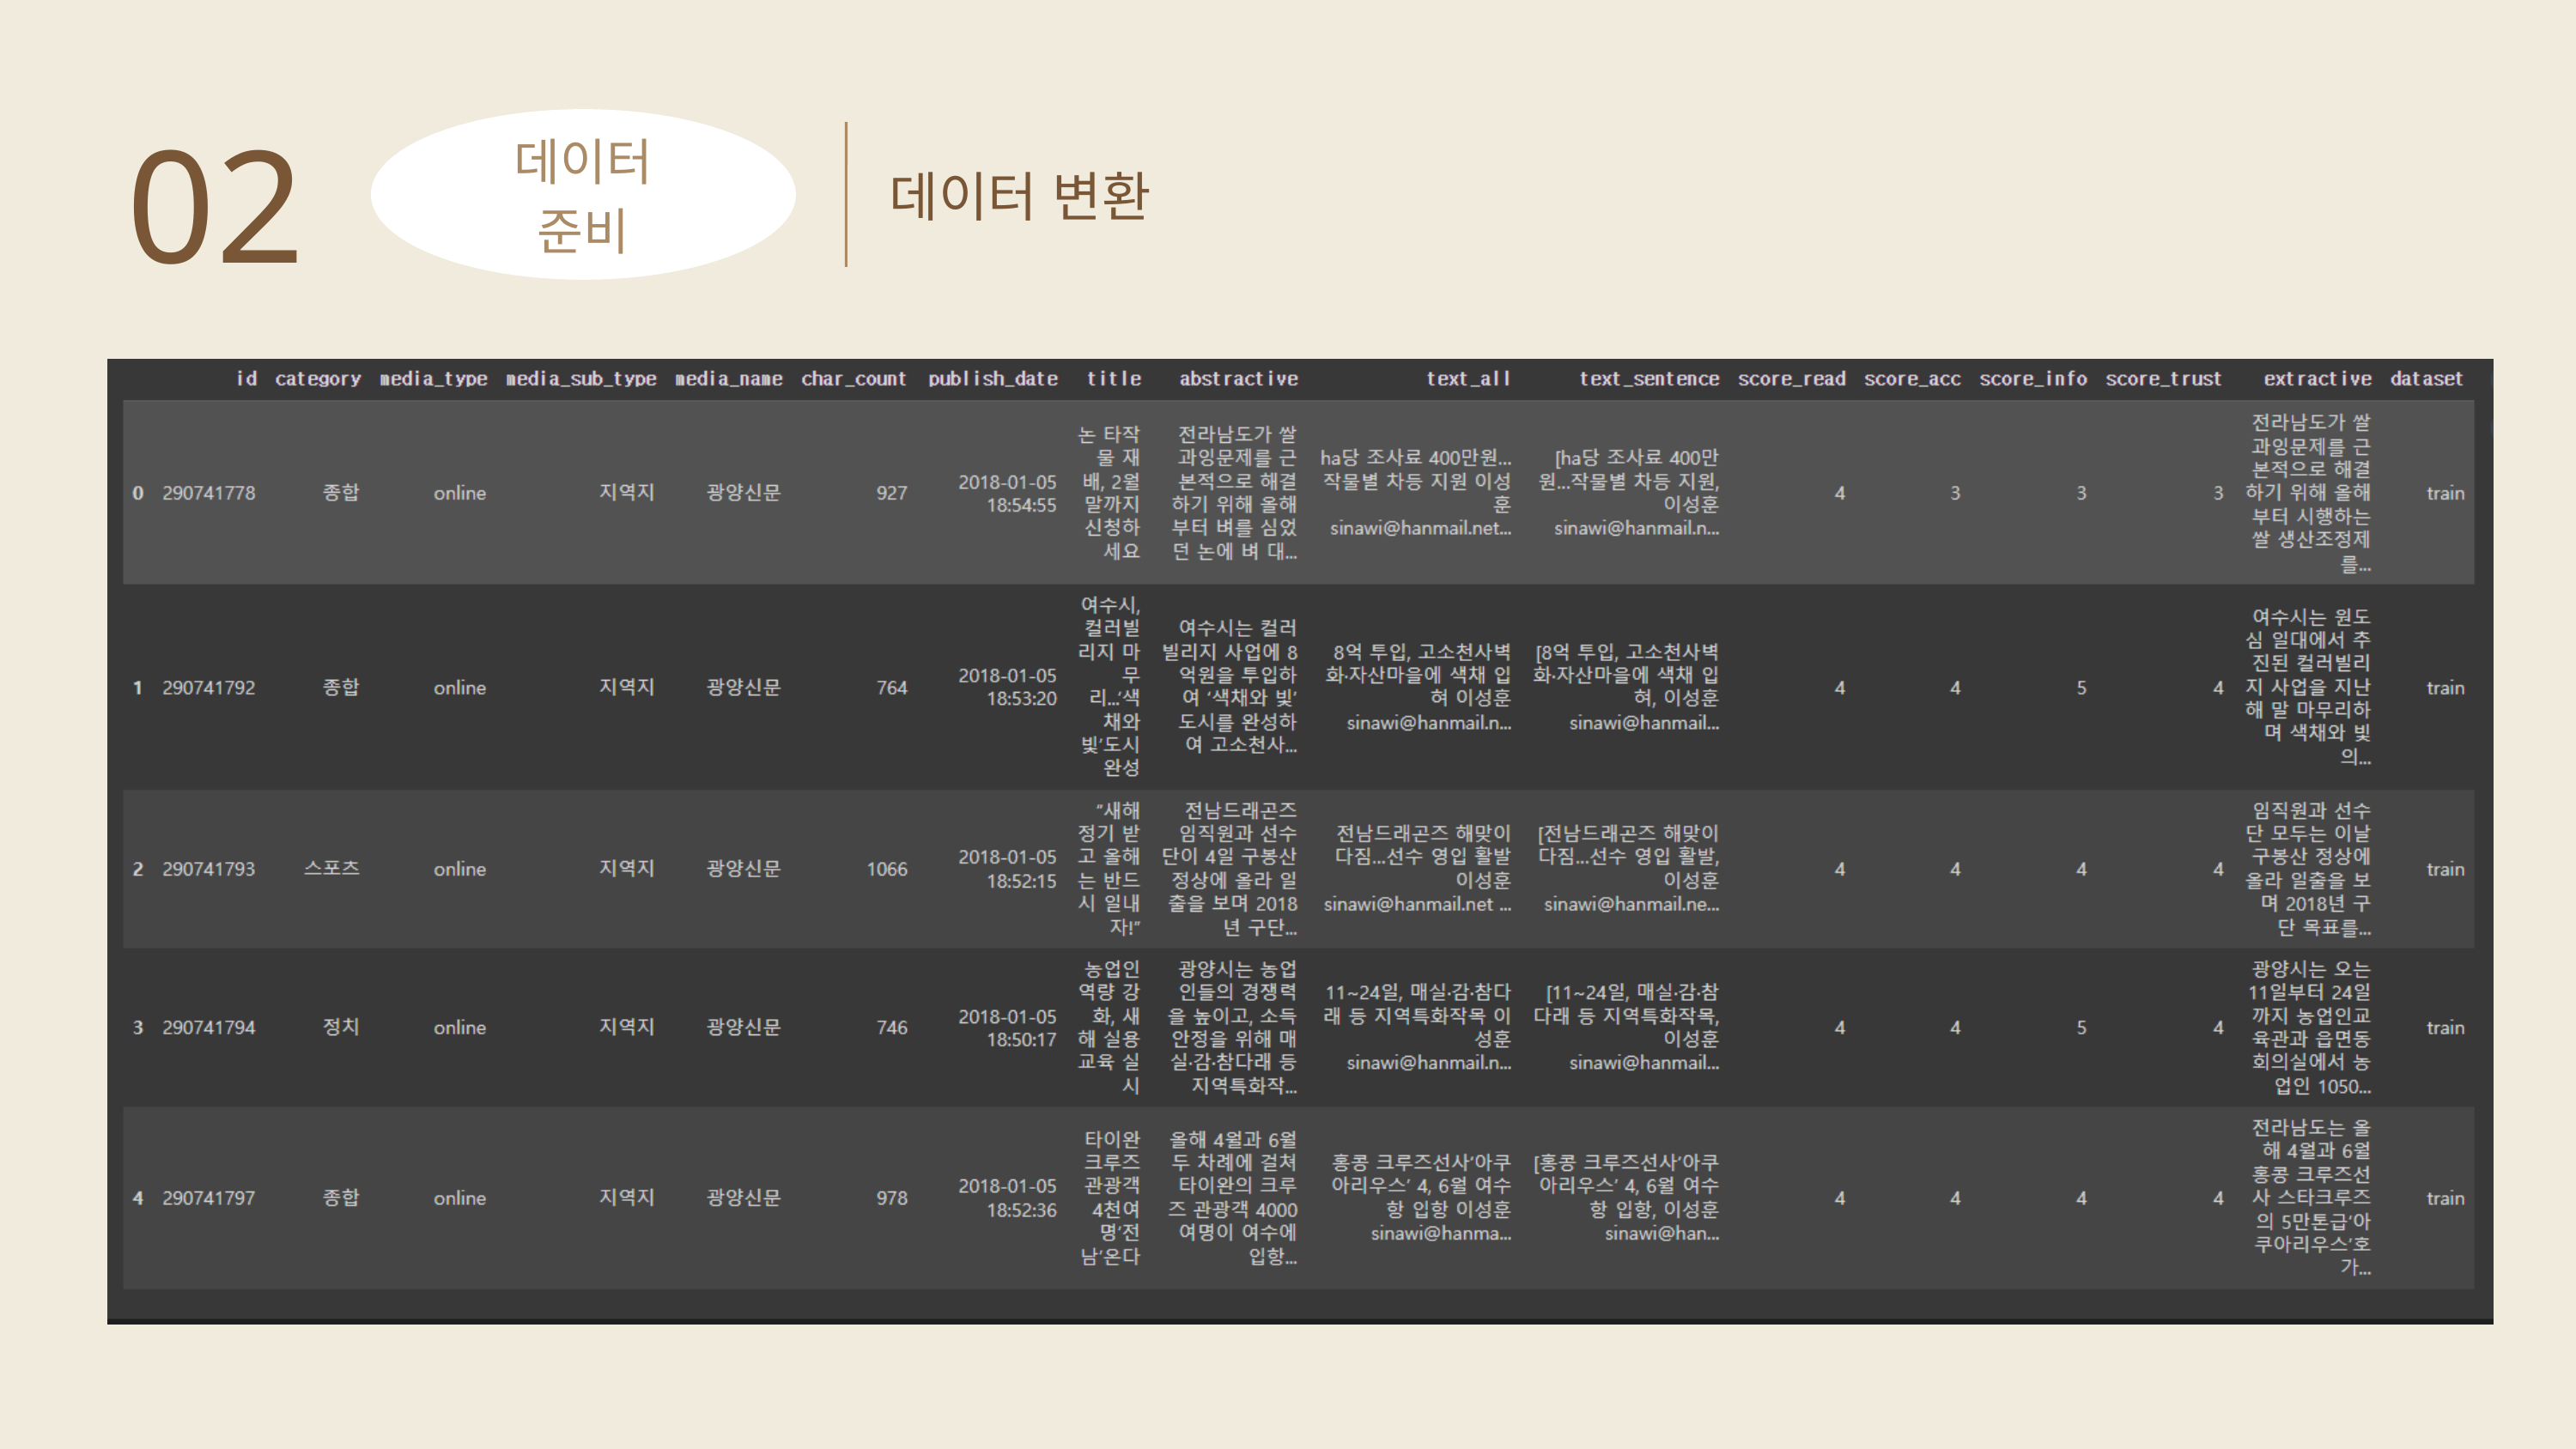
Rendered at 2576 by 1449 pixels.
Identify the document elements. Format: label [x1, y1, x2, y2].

text_box [126, 76, 1868, 281]
picture [106, 359, 2494, 1325]
